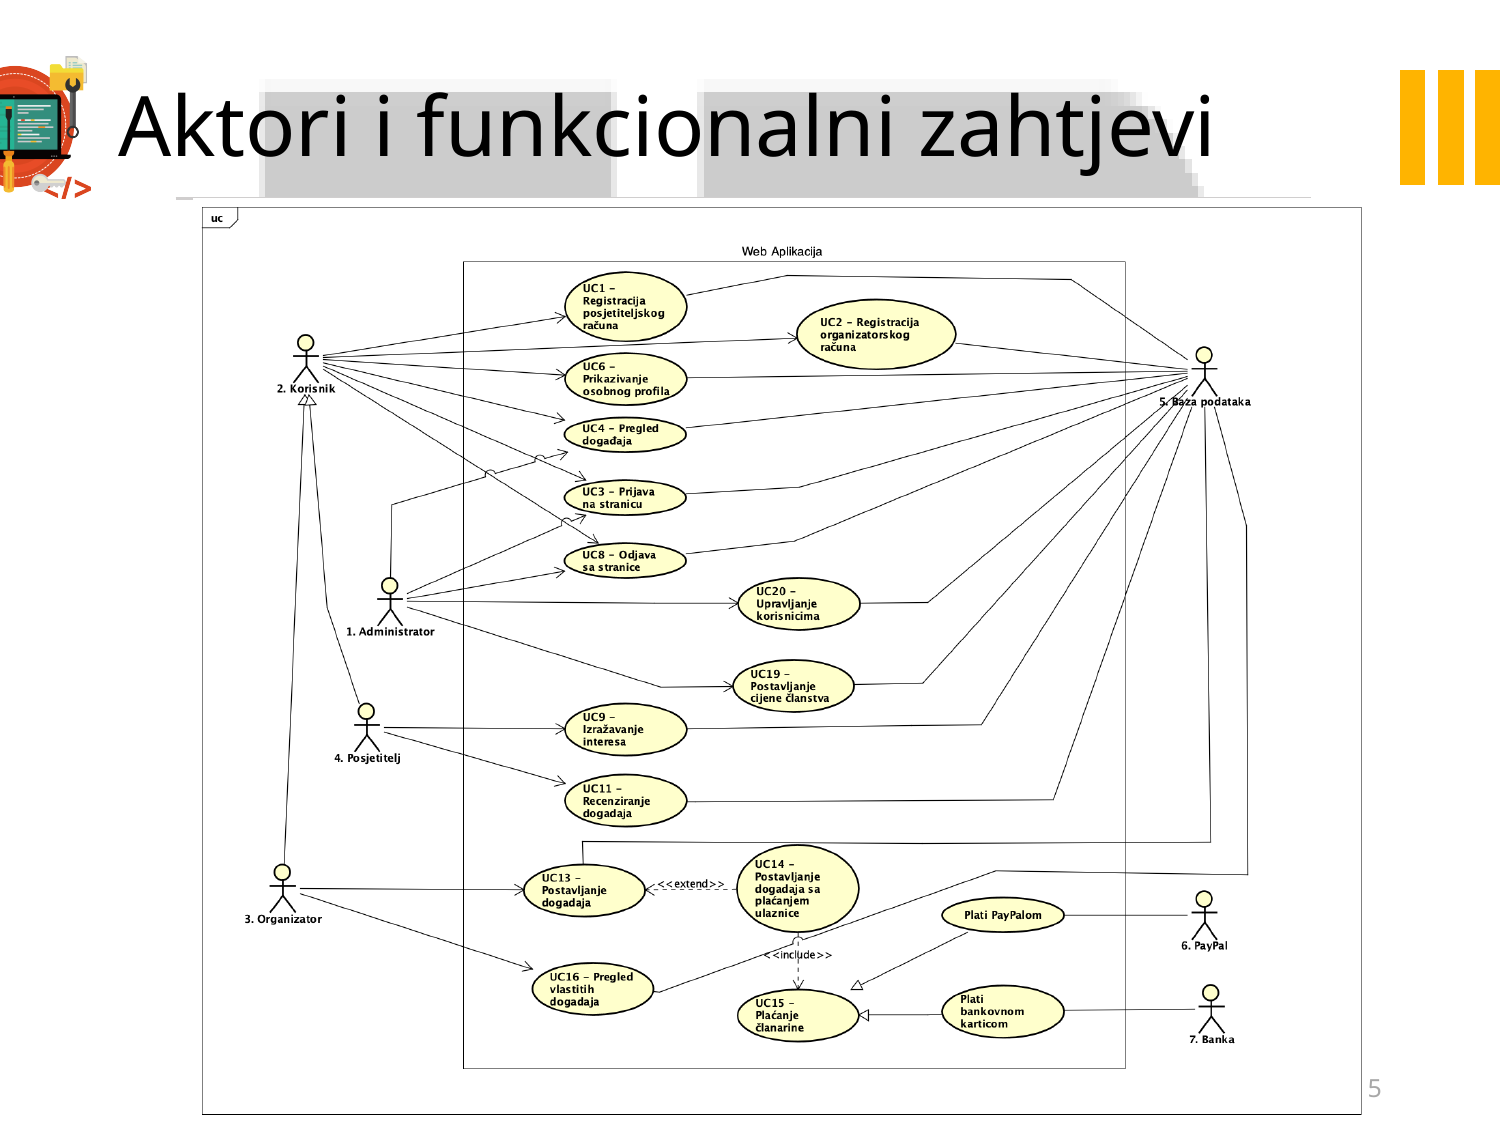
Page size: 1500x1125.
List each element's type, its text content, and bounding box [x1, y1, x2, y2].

picture [0, 56, 91, 199]
title Aktori i funkcionalni zahtjevi [103, 59, 1397, 199]
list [193, 198, 1369, 1124]
slide_number 5 [1310, 1065, 1397, 1125]
